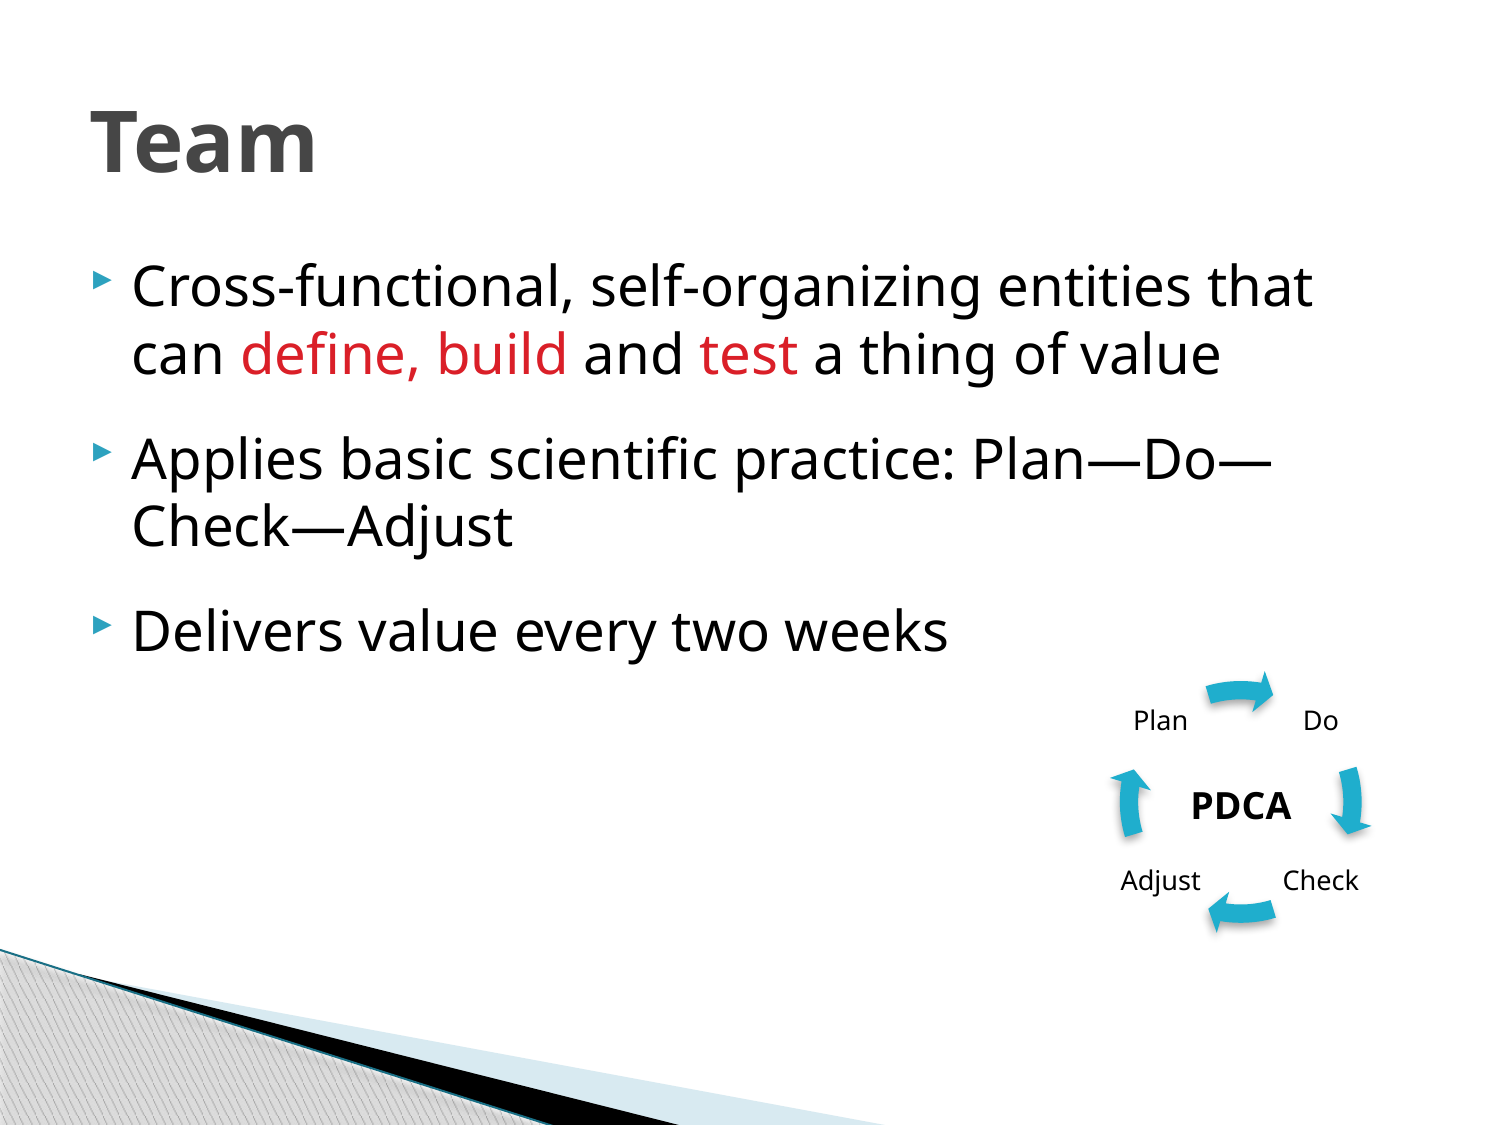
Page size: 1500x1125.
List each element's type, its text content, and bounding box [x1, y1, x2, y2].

list Cross-functional, self-organizing entities that can define, build and test a thing of value Applies basic scientific practice: Plan—Do—Check—Adjust Delivers value every two weeks [75, 243, 1425, 986]
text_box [1068, 668, 1413, 936]
title Team [75, 45, 1425, 233]
